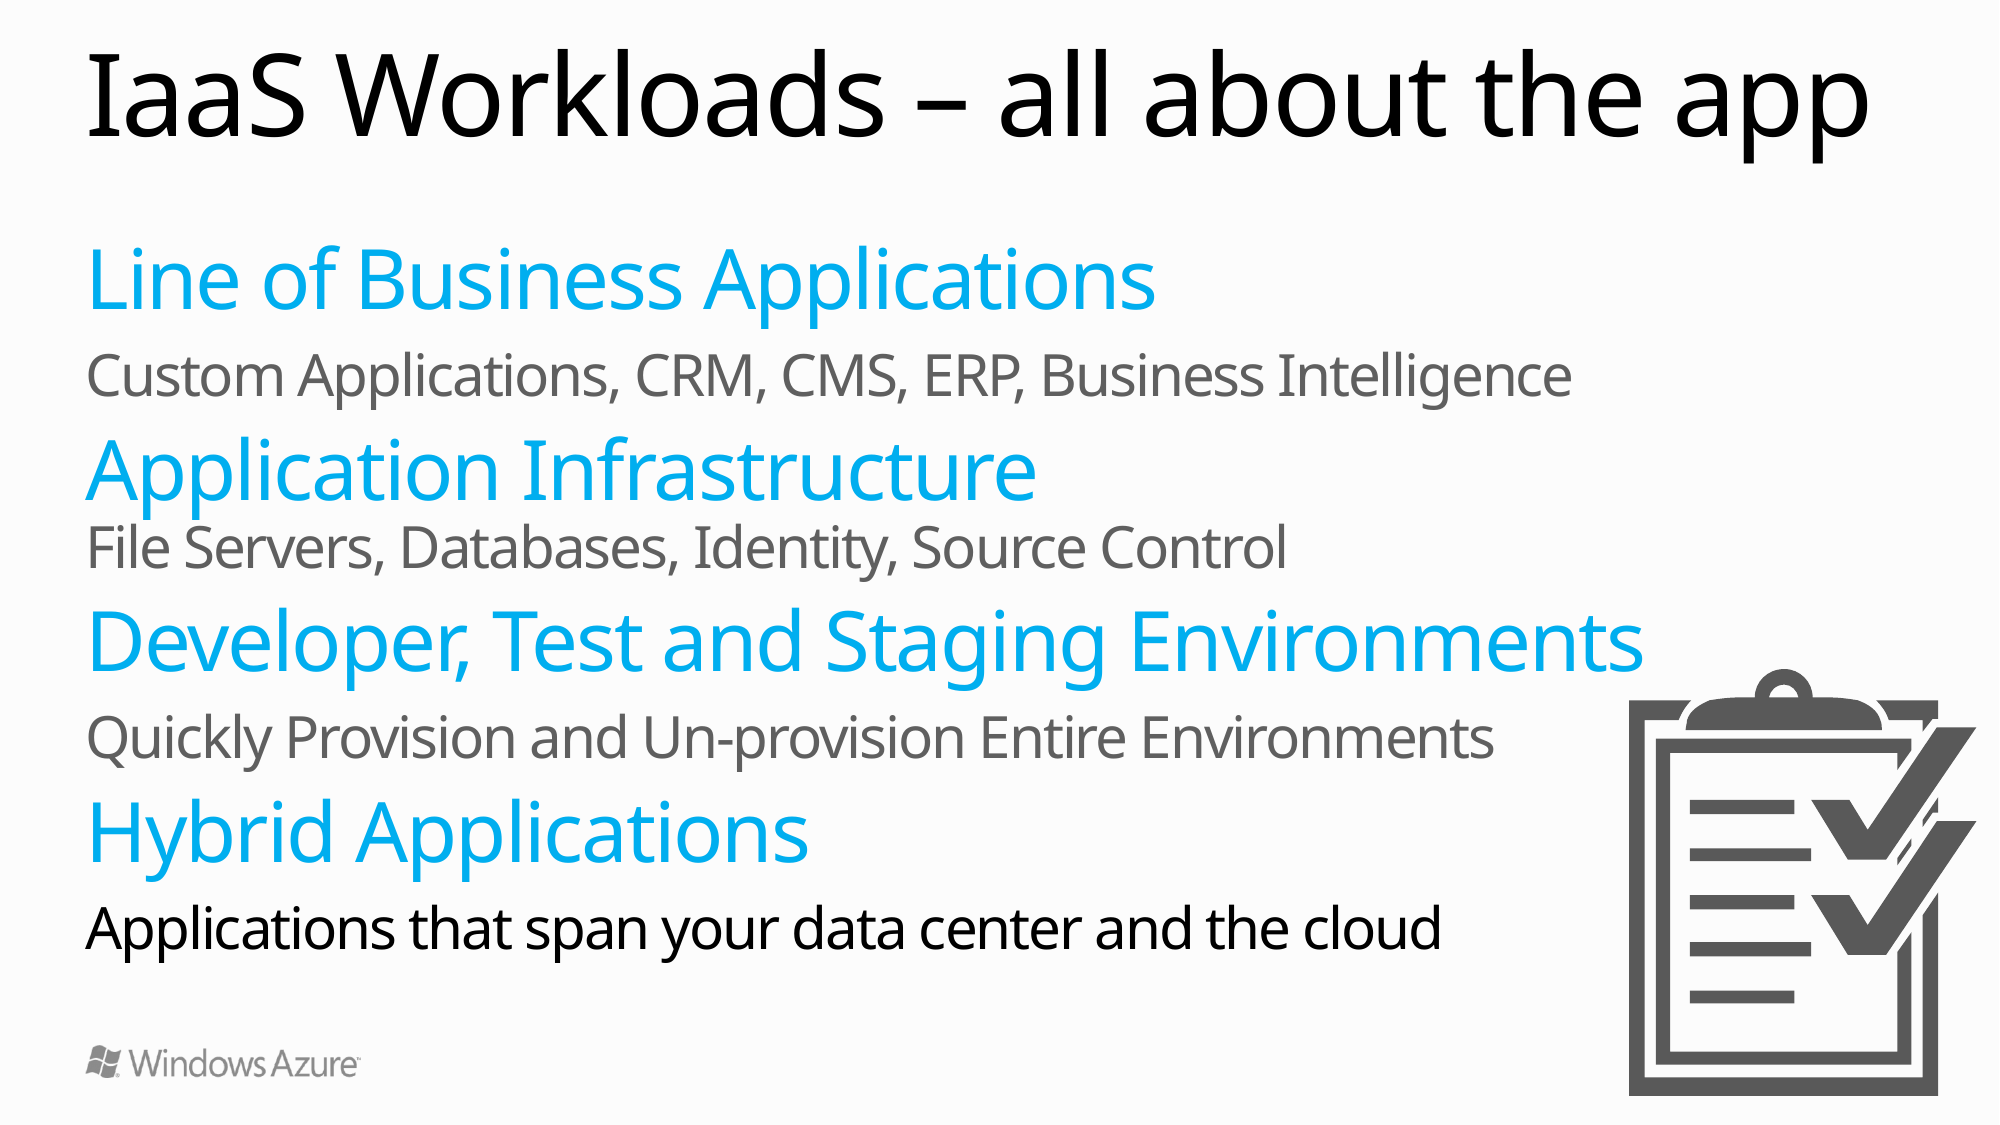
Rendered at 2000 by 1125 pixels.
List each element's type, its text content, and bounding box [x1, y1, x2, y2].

text_box [1811, 727, 1977, 860]
text_box [1629, 700, 1939, 1096]
text_box [1811, 821, 1977, 955]
list Line of Business Applications Custom Applications, CRM, CMS, ERP, Business Intelligence Application Infrastructure File Servers, Databases, Identity, Source Control Developer, Test and Staging Environments Quickly Provision and Un-provision Entire Environments Hybrid Applications Applications that span your data center and the cloud [85, 237, 1914, 997]
text_box [1685, 669, 1882, 731]
title IaaS Workloads – all about the app [85, 37, 1914, 163]
